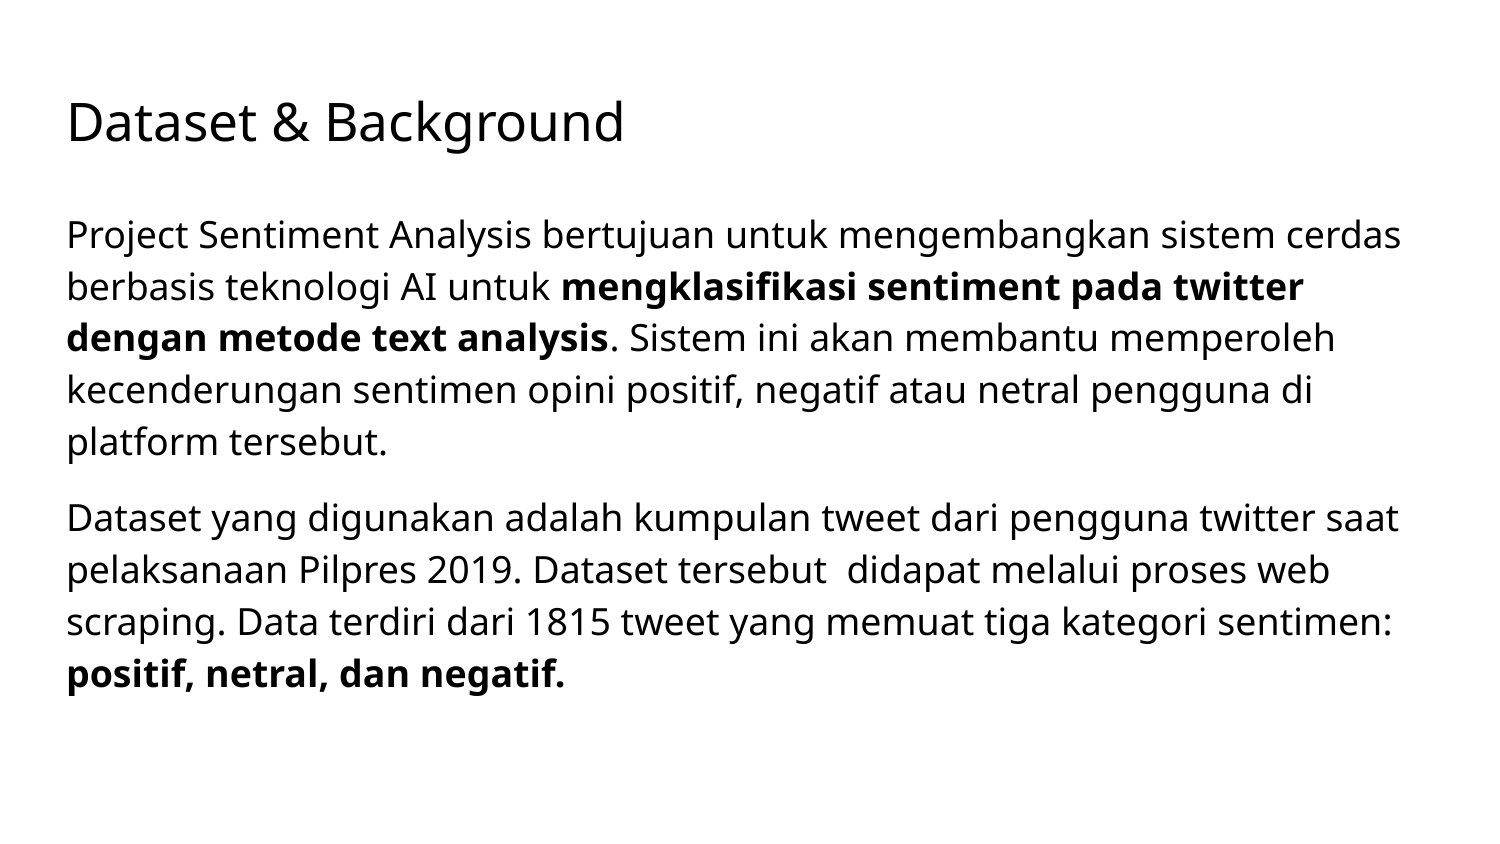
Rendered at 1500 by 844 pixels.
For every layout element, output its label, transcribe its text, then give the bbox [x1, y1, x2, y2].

list Project Sentiment Analysis bertujuan untuk mengembangkan sistem cerdas berbasis teknologi AI untuk mengklasifikasi sentiment pada twitter dengan metode text analysis. Sistem ini akan membantu memperoleh kecenderungan sentimen opini positif, negatif atau netral pengguna di platform tersebut. Dataset yang digunakan adalah kumpulan tweet dari pengguna twitter saat pelaksanaan Pilpres 2019. Dataset tersebut didapat melalui proses web scraping. Data terdiri dari 1815 tweet yang memuat tiga kategori sentimen: positif, netral, dan negatif. [51, 189, 1449, 750]
title Dataset & Background [51, 72, 1449, 167]
